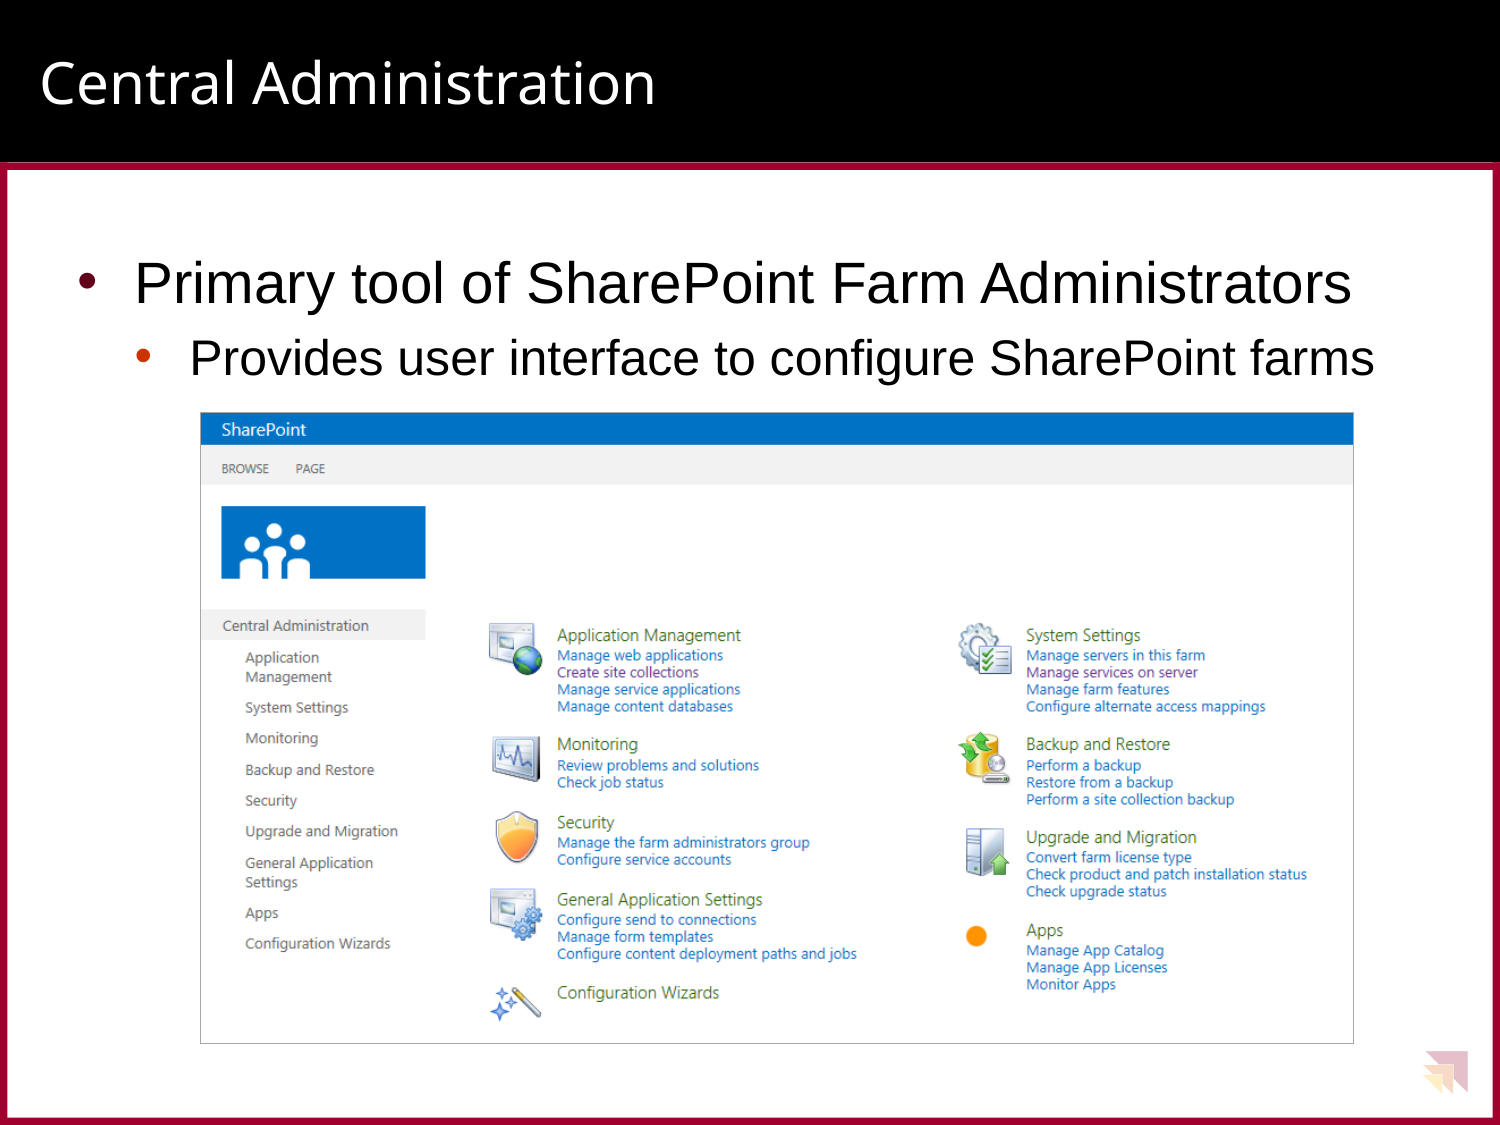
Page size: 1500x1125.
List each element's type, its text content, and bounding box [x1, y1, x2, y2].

list Primary tool of SharePoint Farm Administrators Provides user interface to configure SharePoint farms [62, 237, 1438, 1088]
title Central Administration [24, 12, 1438, 150]
picture [199, 412, 1355, 1045]
